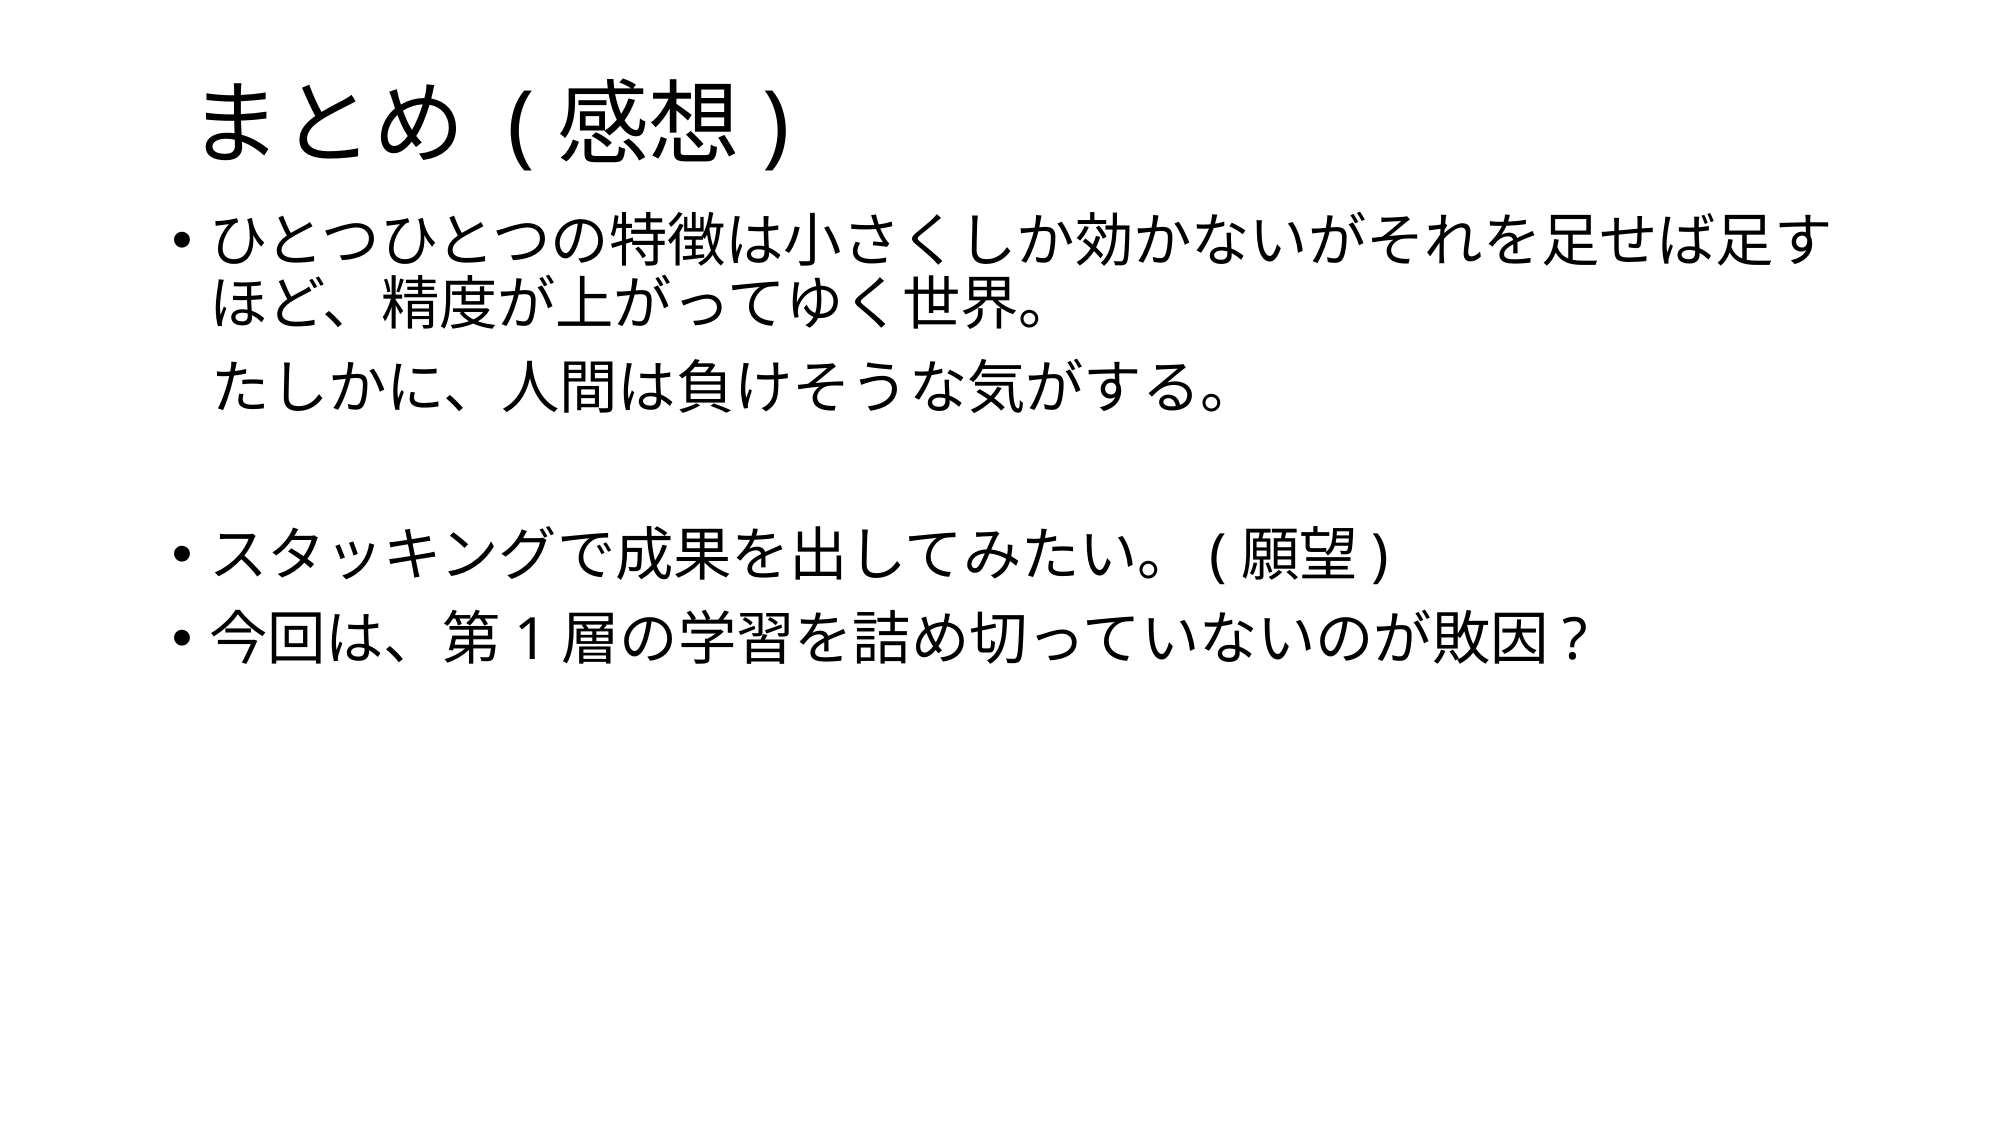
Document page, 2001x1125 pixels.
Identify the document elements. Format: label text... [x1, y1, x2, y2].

title まとめ (感想) [174, 50, 1825, 204]
list ひとつひとつの特徴は小さくしか効かないがそれを足せば足すほど、精度が上がってゆく世界。 たしかに、人間は負けそうな気がする。 スタッキングで成果を出してみたい。(願望) 今回は、第1層の学習を詰め切っていないのが敗因? [156, 204, 1882, 1075]
